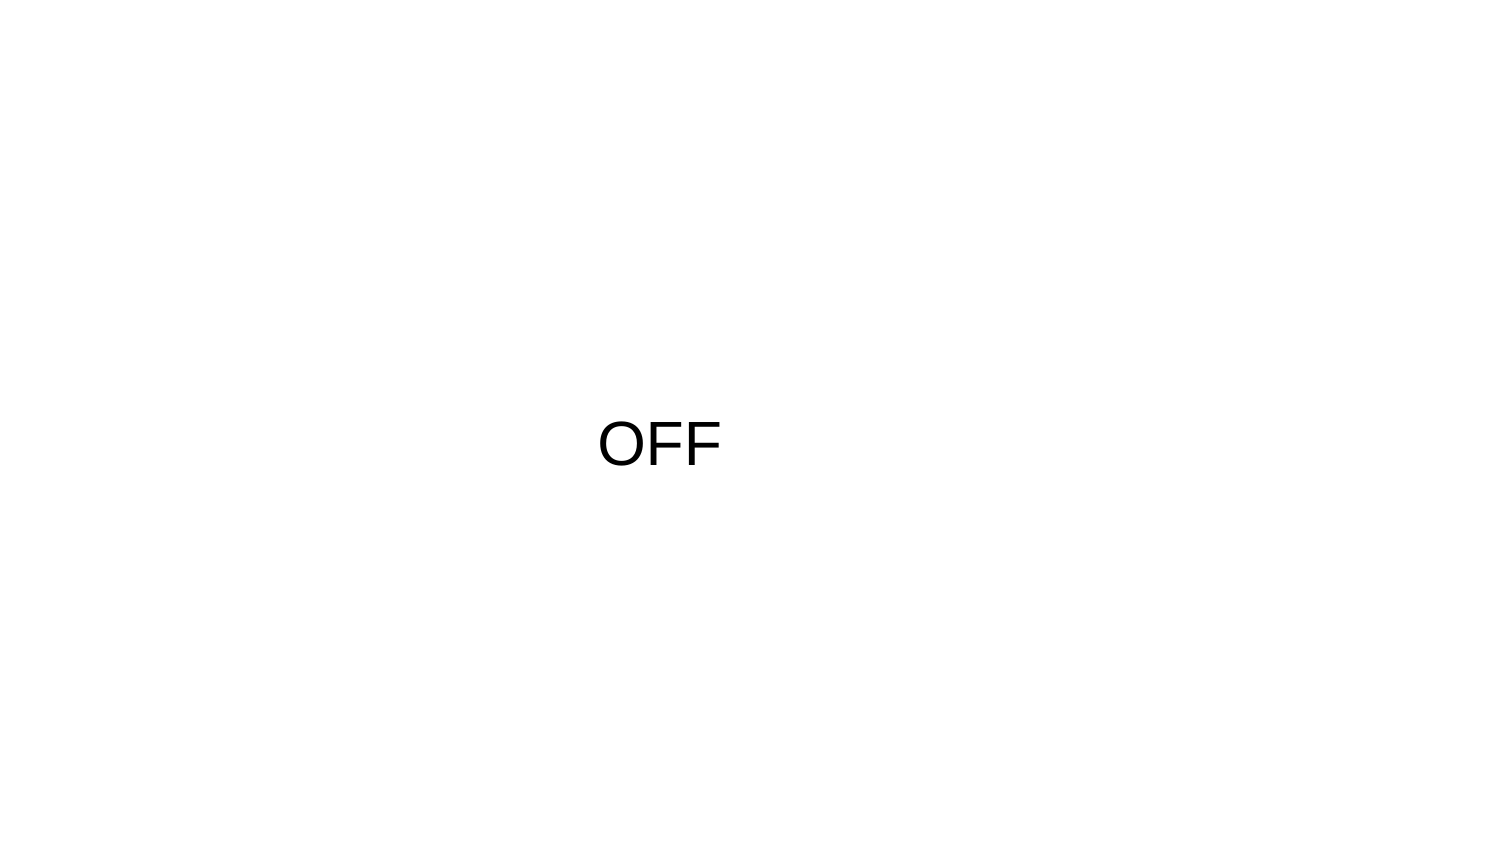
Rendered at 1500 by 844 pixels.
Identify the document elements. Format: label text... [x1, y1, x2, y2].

text_box OFF [582, 387, 836, 493]
